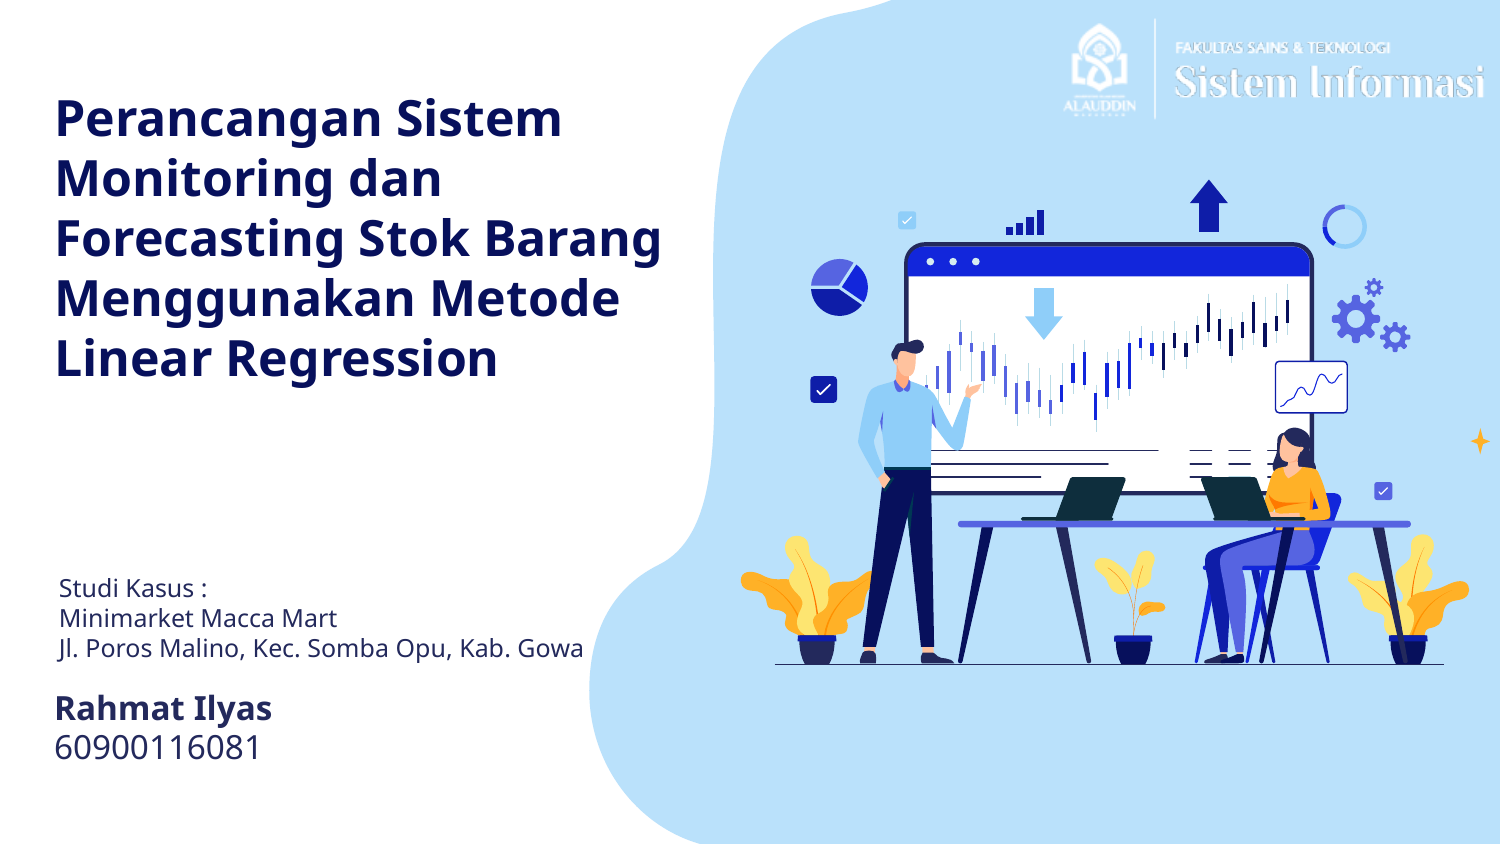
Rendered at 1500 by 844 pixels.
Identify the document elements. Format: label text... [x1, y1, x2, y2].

subtitle Rahmat Ilyas 60900116081 [39, 671, 307, 802]
picture [1059, 11, 1488, 129]
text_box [739, 179, 1471, 665]
text_box Studi Kasus : Minimarket Macca Mart Jl. Poros Malino, Kec. Somba Opu, Kab. Gowa [43, 557, 635, 688]
title Perancangan Sistem Monitoring dan Forecasting Stok Barang Menggunakan Metode Linear Regression [39, 42, 732, 430]
text_box [1475, 427, 1491, 455]
